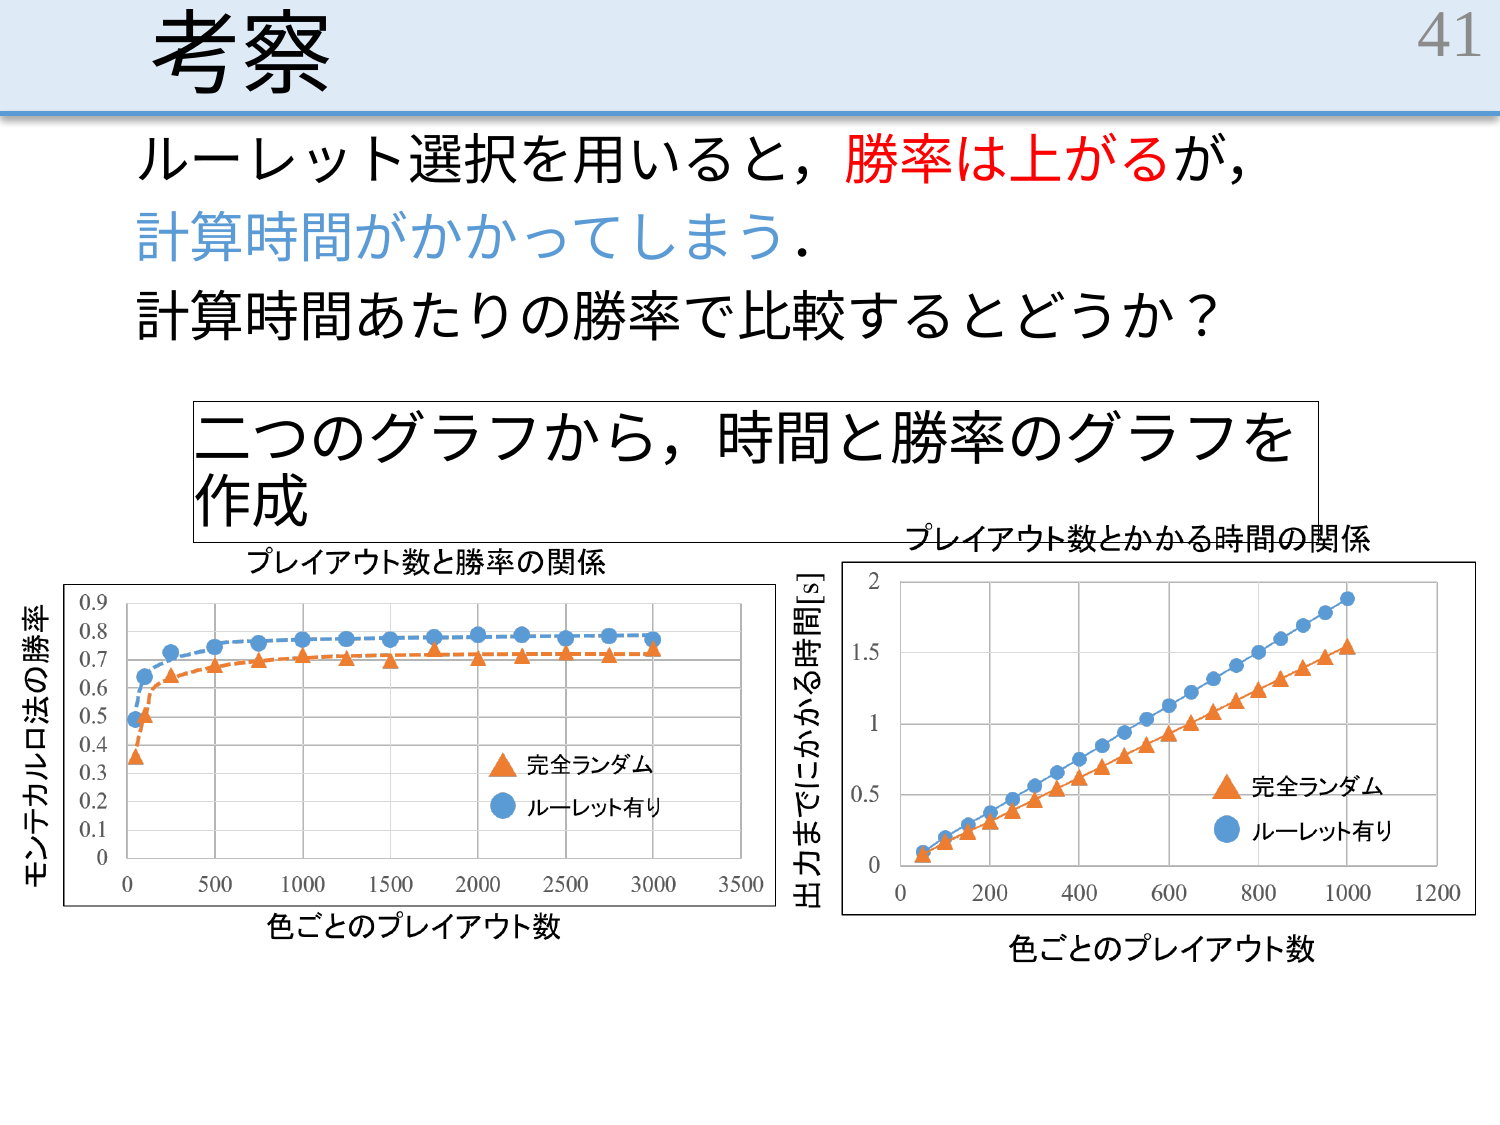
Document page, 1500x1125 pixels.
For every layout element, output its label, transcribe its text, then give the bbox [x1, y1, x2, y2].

slide_number 41 [1162, 0, 1500, 60]
title 考察 [135, 0, 1373, 114]
text_box 二つのグラフから，時間と勝率のグラフを作成 [193, 401, 1319, 530]
picture [4, 507, 1477, 984]
list ルーレット選択を用いると，勝率は上がるが， 計算時間がかかってしまう． 計算時間あたりの勝率で比較するとどうか？ [135, 124, 1373, 358]
